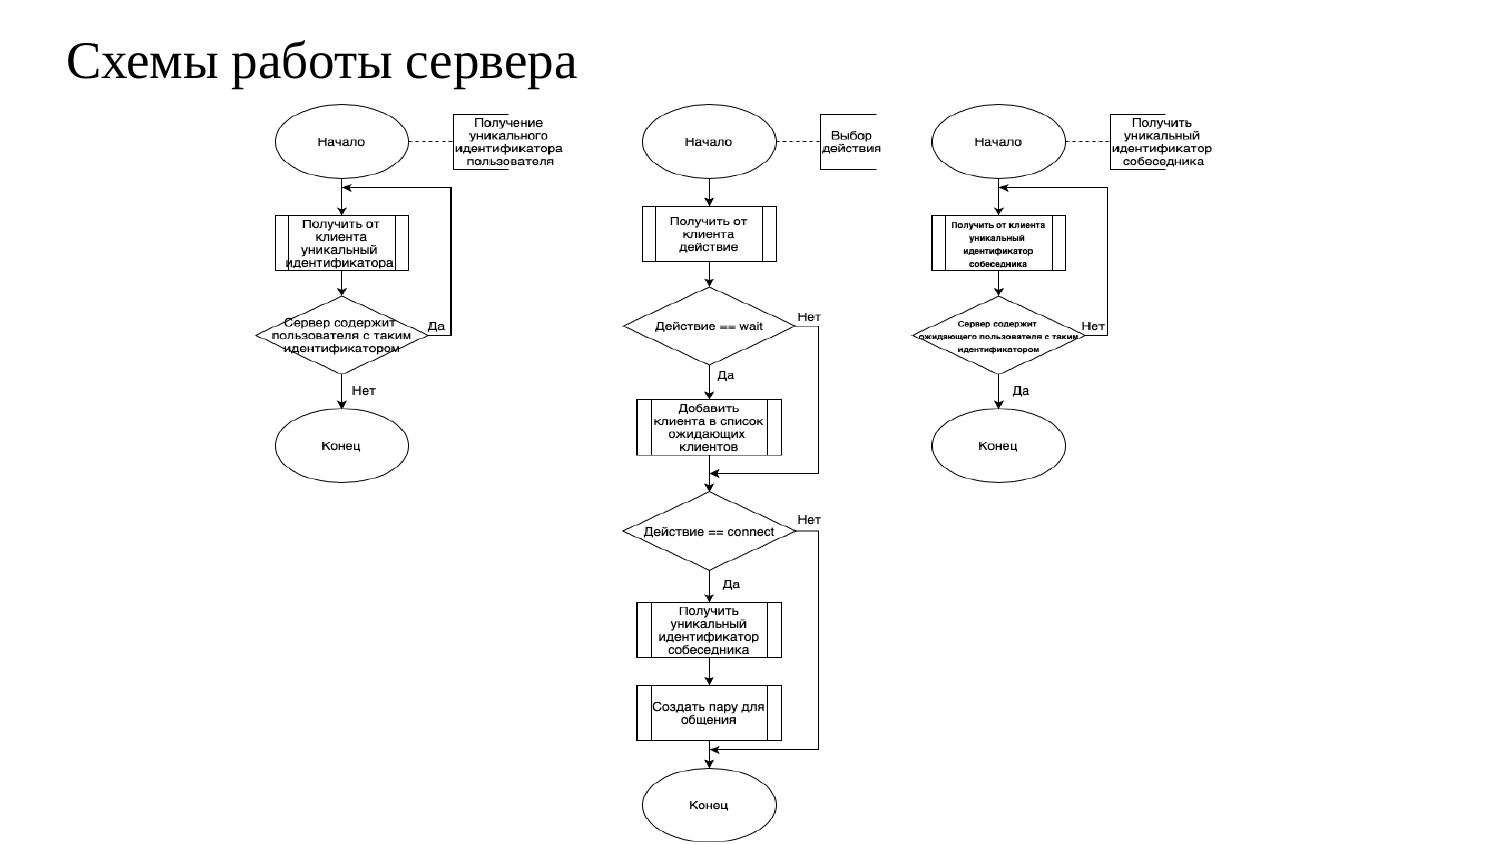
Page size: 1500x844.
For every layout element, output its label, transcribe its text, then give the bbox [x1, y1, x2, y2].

title Схемы работы сервера [51, 10, 1449, 105]
picture [255, 104, 1217, 842]
